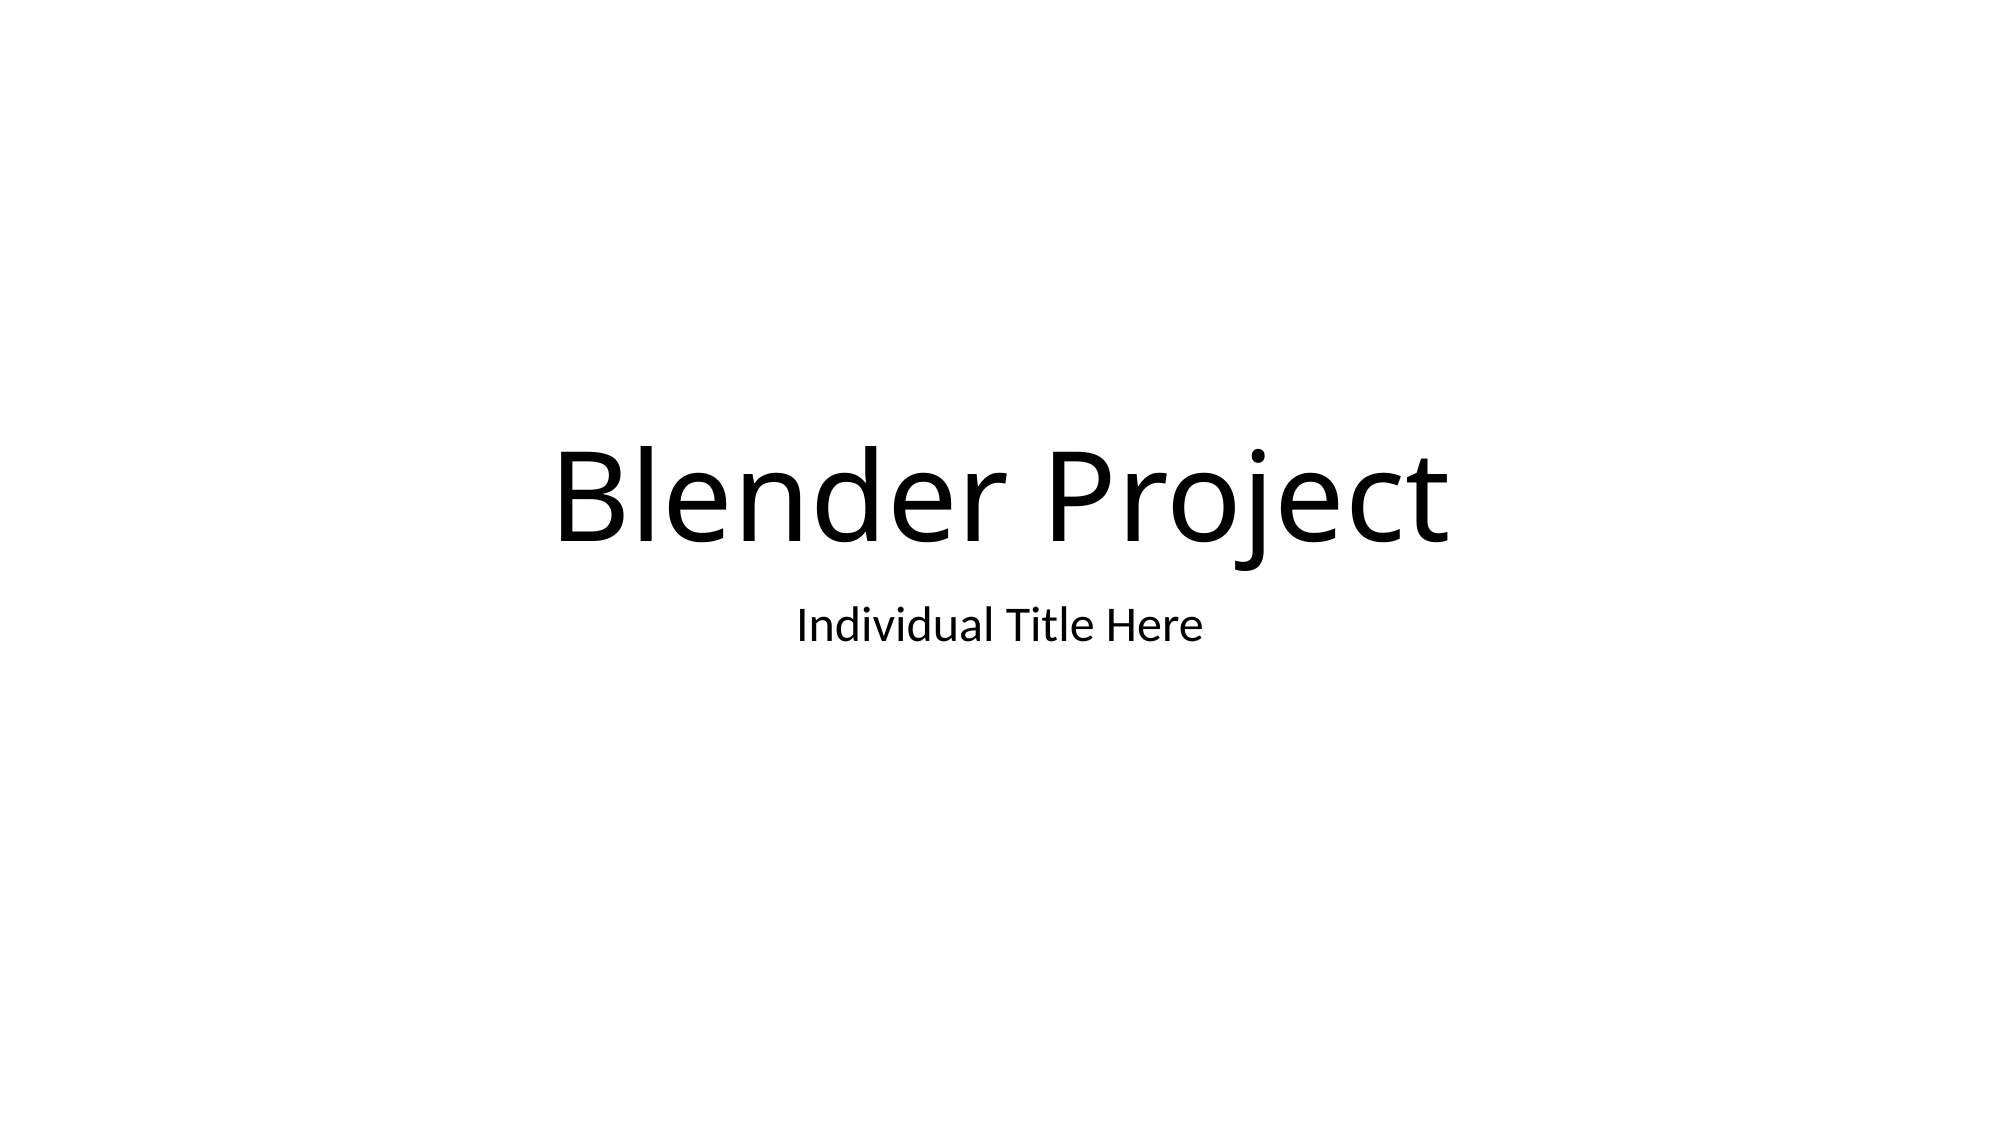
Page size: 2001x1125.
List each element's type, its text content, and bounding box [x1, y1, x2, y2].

subtitle Individual Title Here [249, 590, 1750, 863]
title Blender Project [249, 184, 1750, 576]
